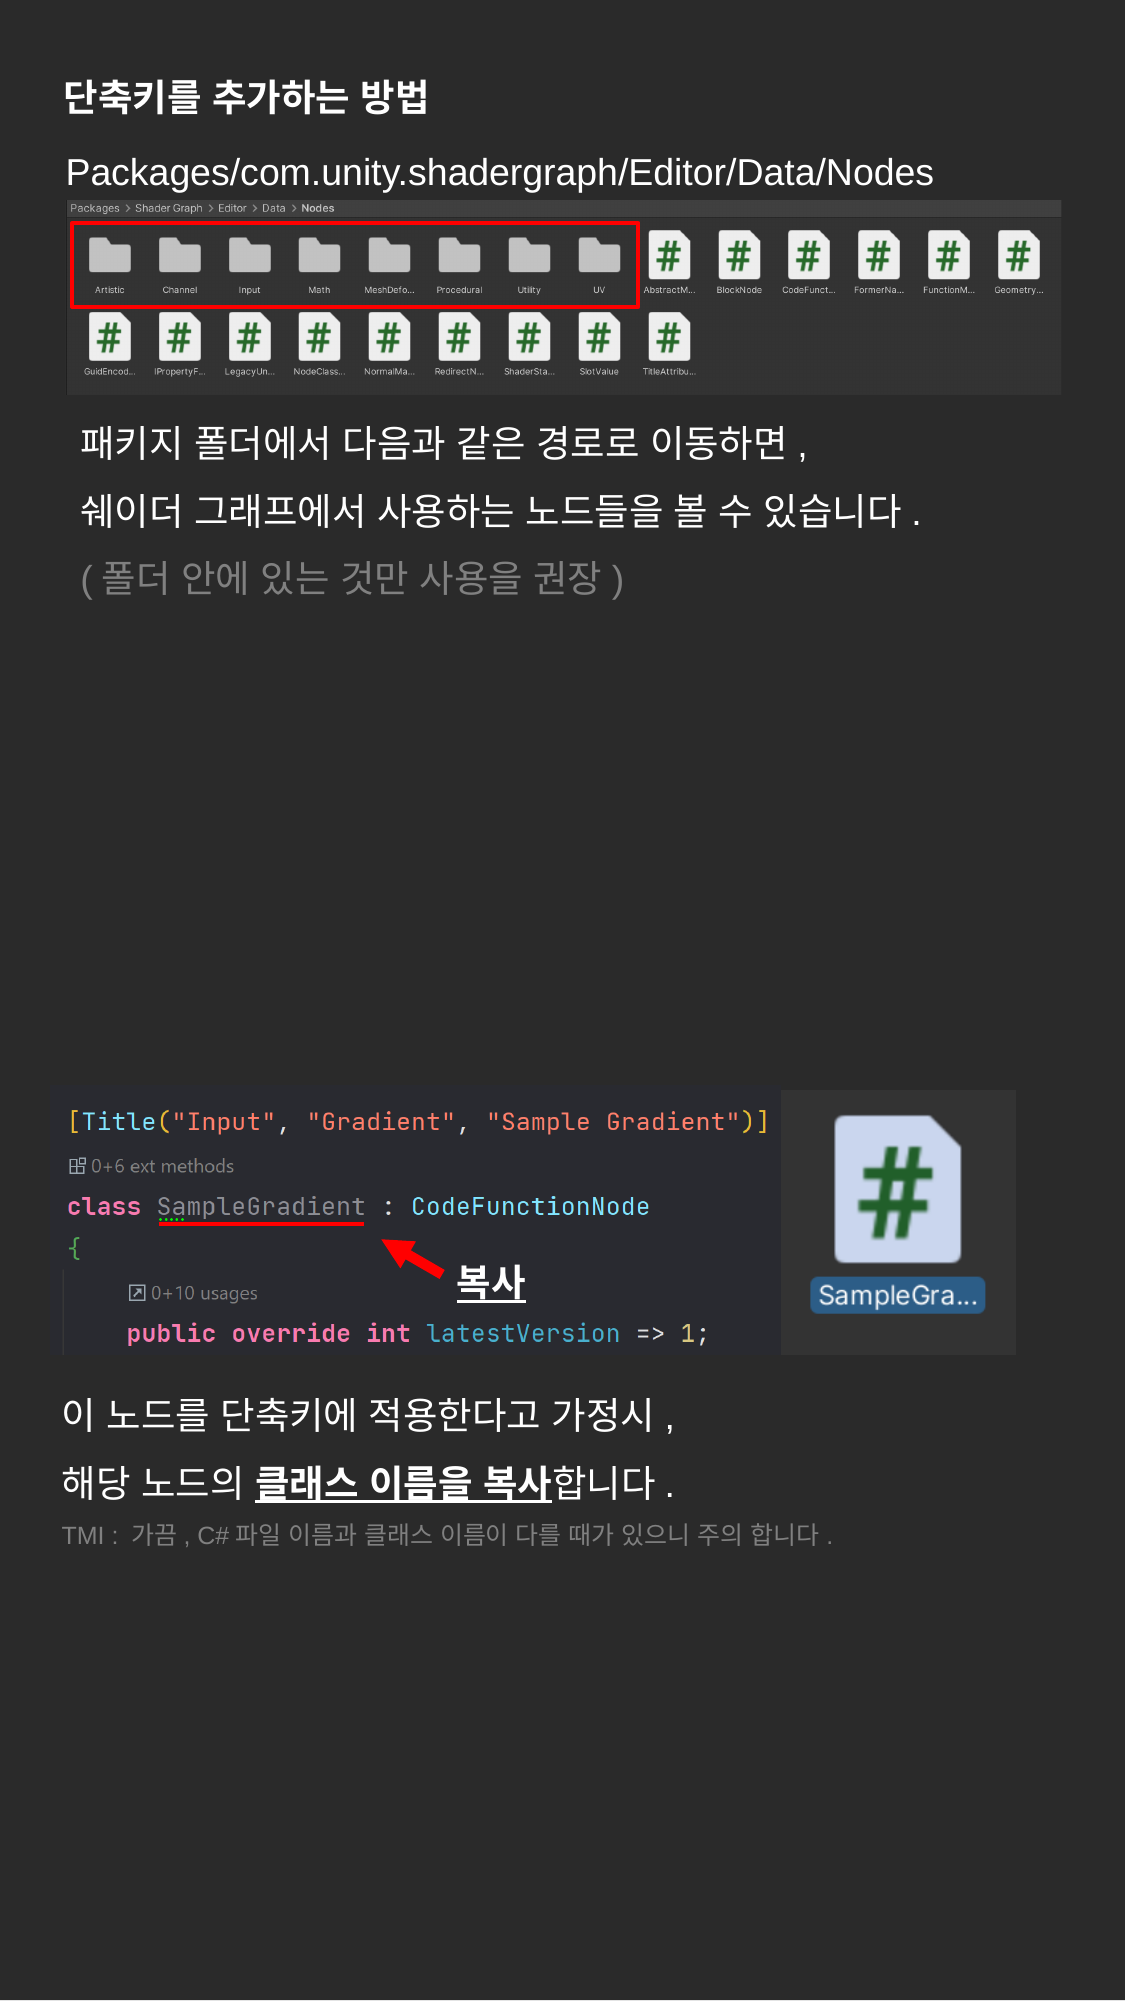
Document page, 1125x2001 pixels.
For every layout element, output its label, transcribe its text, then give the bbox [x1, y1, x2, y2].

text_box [380, 1239, 443, 1275]
text_box 패키지 폴더에서 다음과 같은 경로로 이동하면, 쉐이더 그래프에서 사용하는 노드들을 볼 수 있습니다. (폴더 안에 있는 것만 사용을 권장) [65, 390, 1067, 608]
text_box 이 노드를 단축키에 적용한다고 가정시, 해당 노드의 클래스 이름을 복사합니다. TMI : 가끔, C#파일 이름과 클래스 이름이 다를 때가 있으니 주의 합니다. [61, 1362, 1016, 1558]
text_box Packages/com.unity.shadergraph/Editor/Data/Nodes [65, 141, 1032, 194]
picture [65, 199, 1062, 396]
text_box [49, 1085, 1017, 1356]
text_box 단축키를 추가하는 방법 [61, 72, 500, 120]
